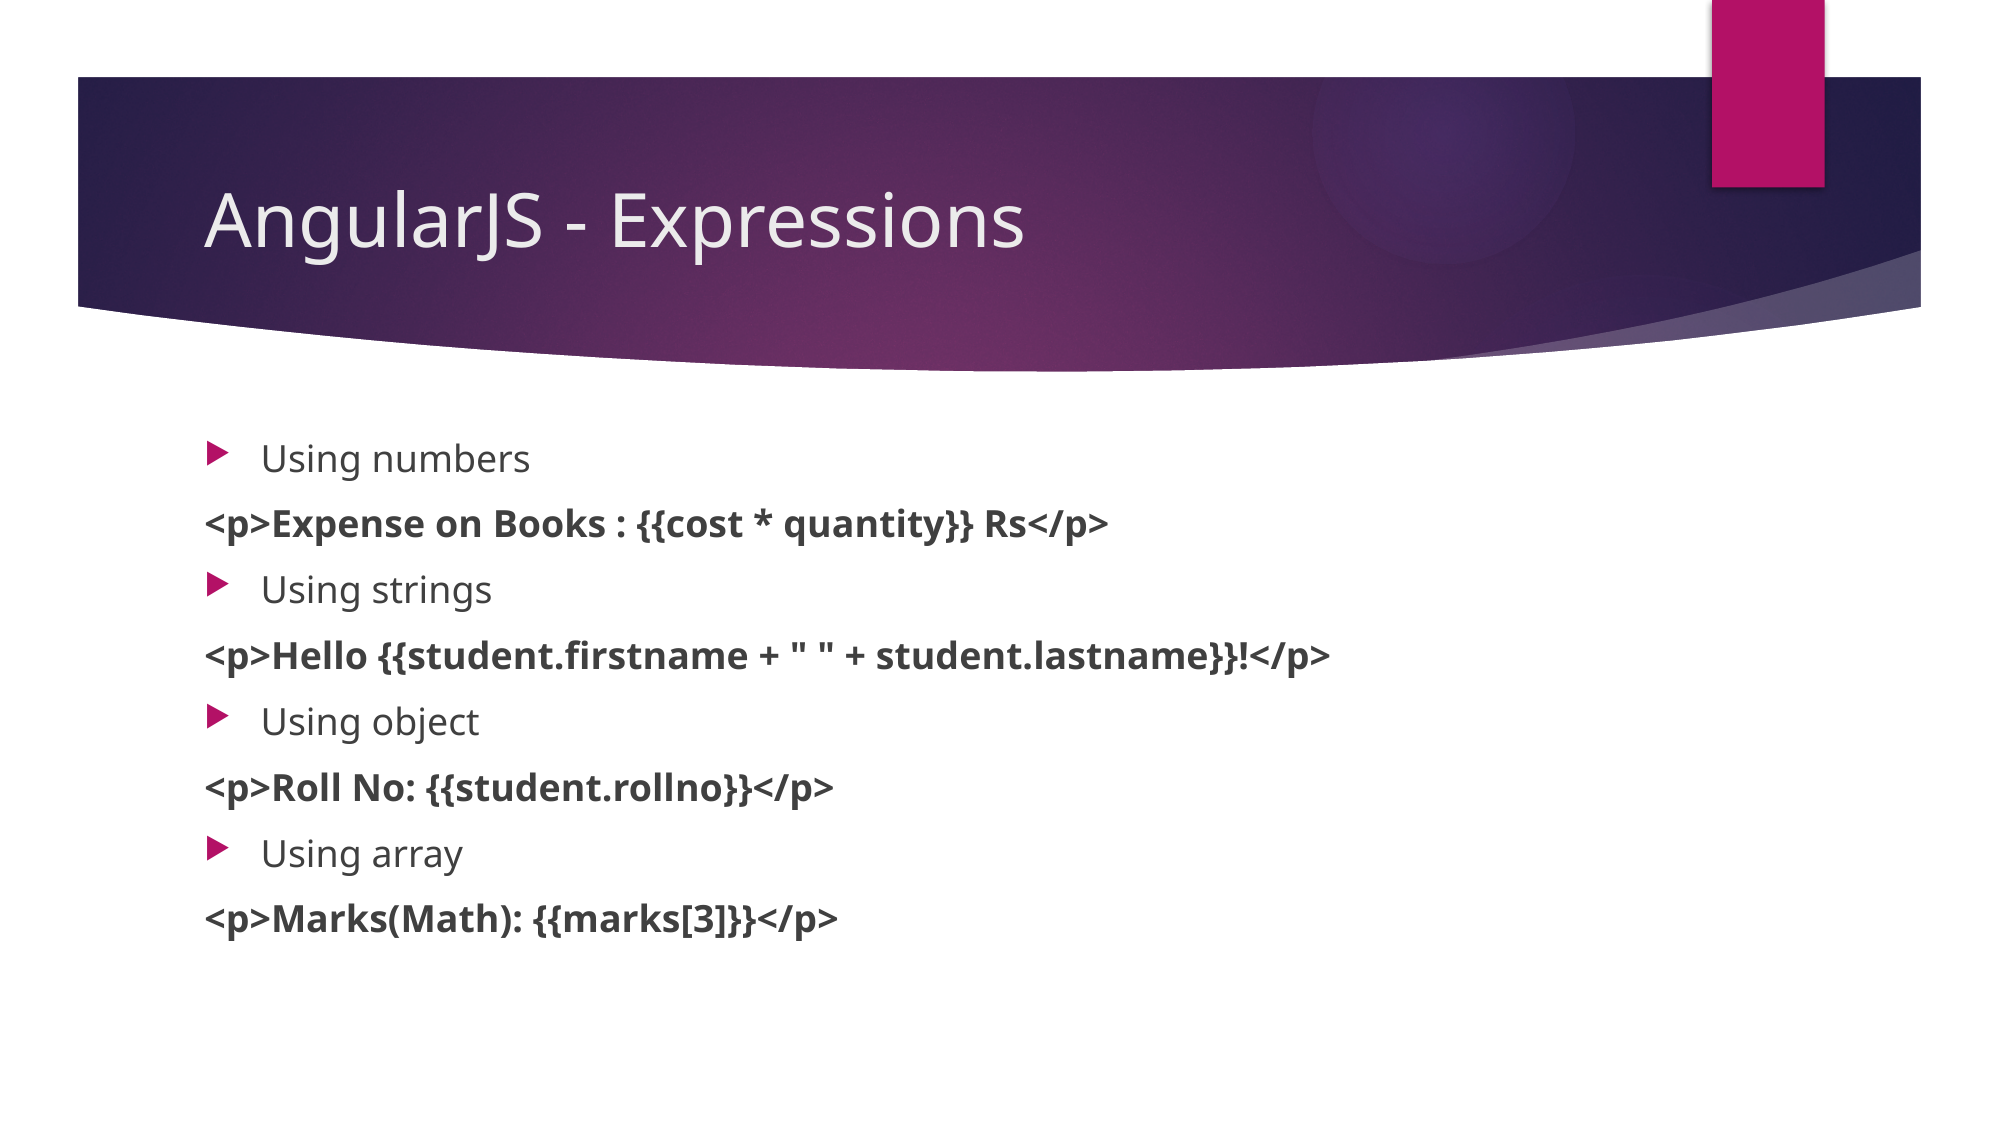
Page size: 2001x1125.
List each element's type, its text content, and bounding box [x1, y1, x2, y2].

list Using numbers <p>Expense on Books : {{cost * quantity}} Rs</p> Using strings <p>Hello {{student.firstname + " " + student.lastname}}!</p> Using object <p>Roll No: {{student.rollno}}</p> Using array <p>Marks(Math): {{marks[3]}}</p> [189, 427, 1638, 988]
title AngularJS - Expressions [189, 159, 1627, 276]
